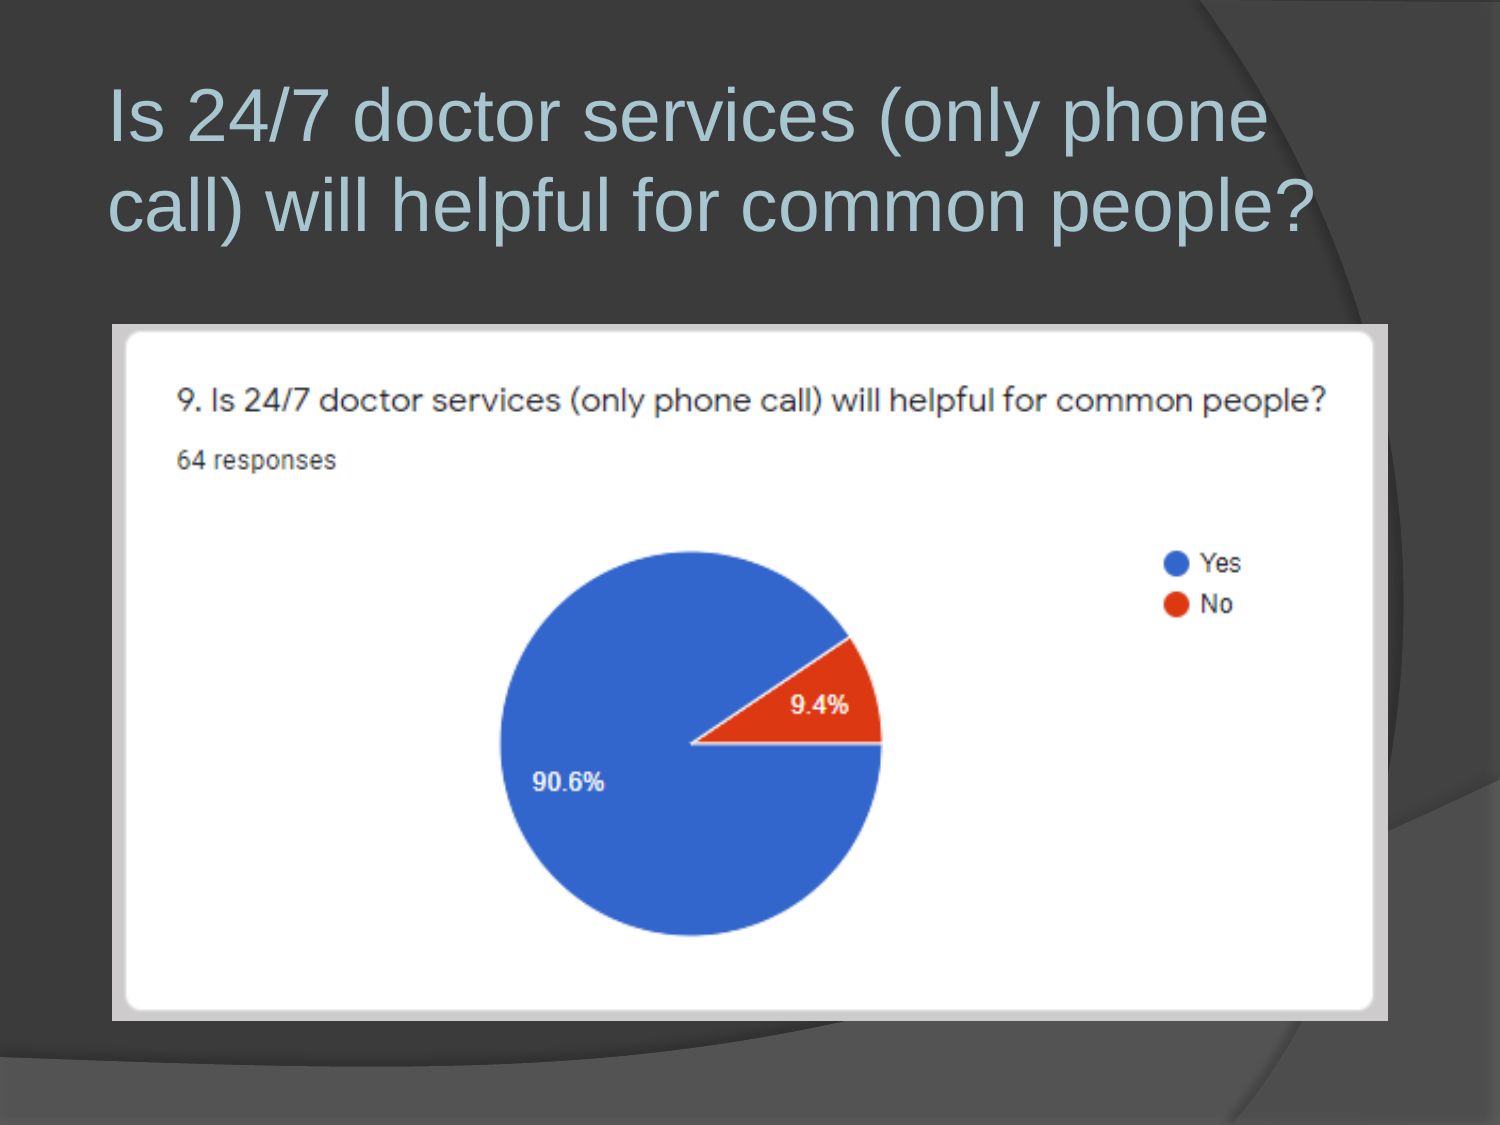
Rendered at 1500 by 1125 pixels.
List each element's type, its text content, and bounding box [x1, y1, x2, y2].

title Is 24/7 doctor services (only phone call) will helpful for common people? [99, 62, 1425, 250]
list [112, 324, 1388, 1021]
